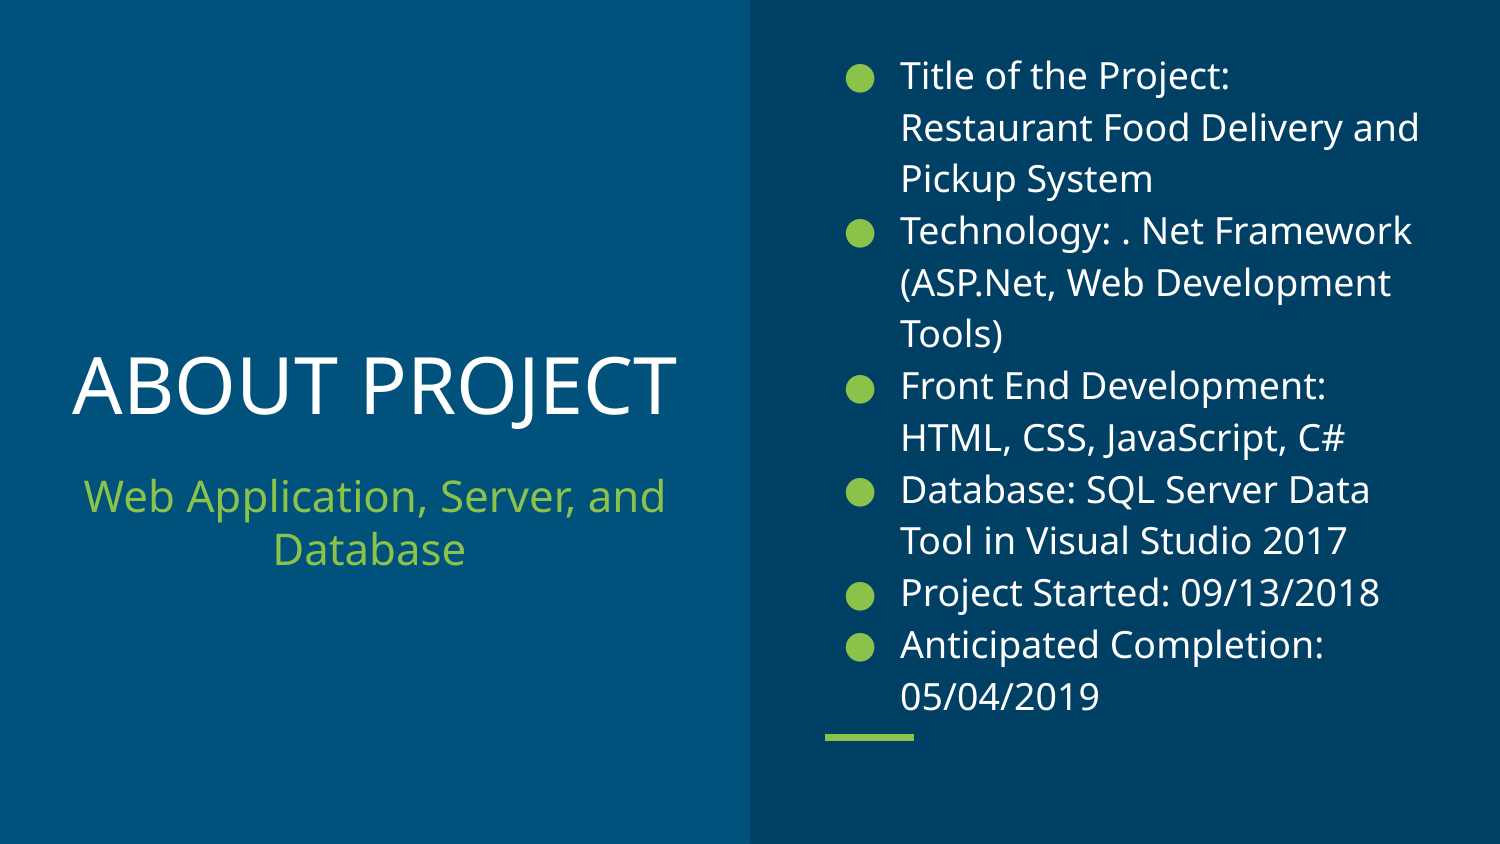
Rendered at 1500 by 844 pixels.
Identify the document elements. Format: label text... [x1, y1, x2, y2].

list Title of the Project: Restaurant Food Delivery and Pickup System Technology: . Net Framework (ASP.Net, Web Development Tools) Front End Development: HTML, CSS, JavaScript, C# Database: SQL Server Data Tool in Visual Studio 2017 Project Started: 09/13/2018 Anticipated Completion: 05/04/2019 [810, 72, 1440, 691]
subtitle Web Application, Server, and Database [43, 454, 708, 675]
title ABOUT PROJECT [43, 198, 708, 446]
